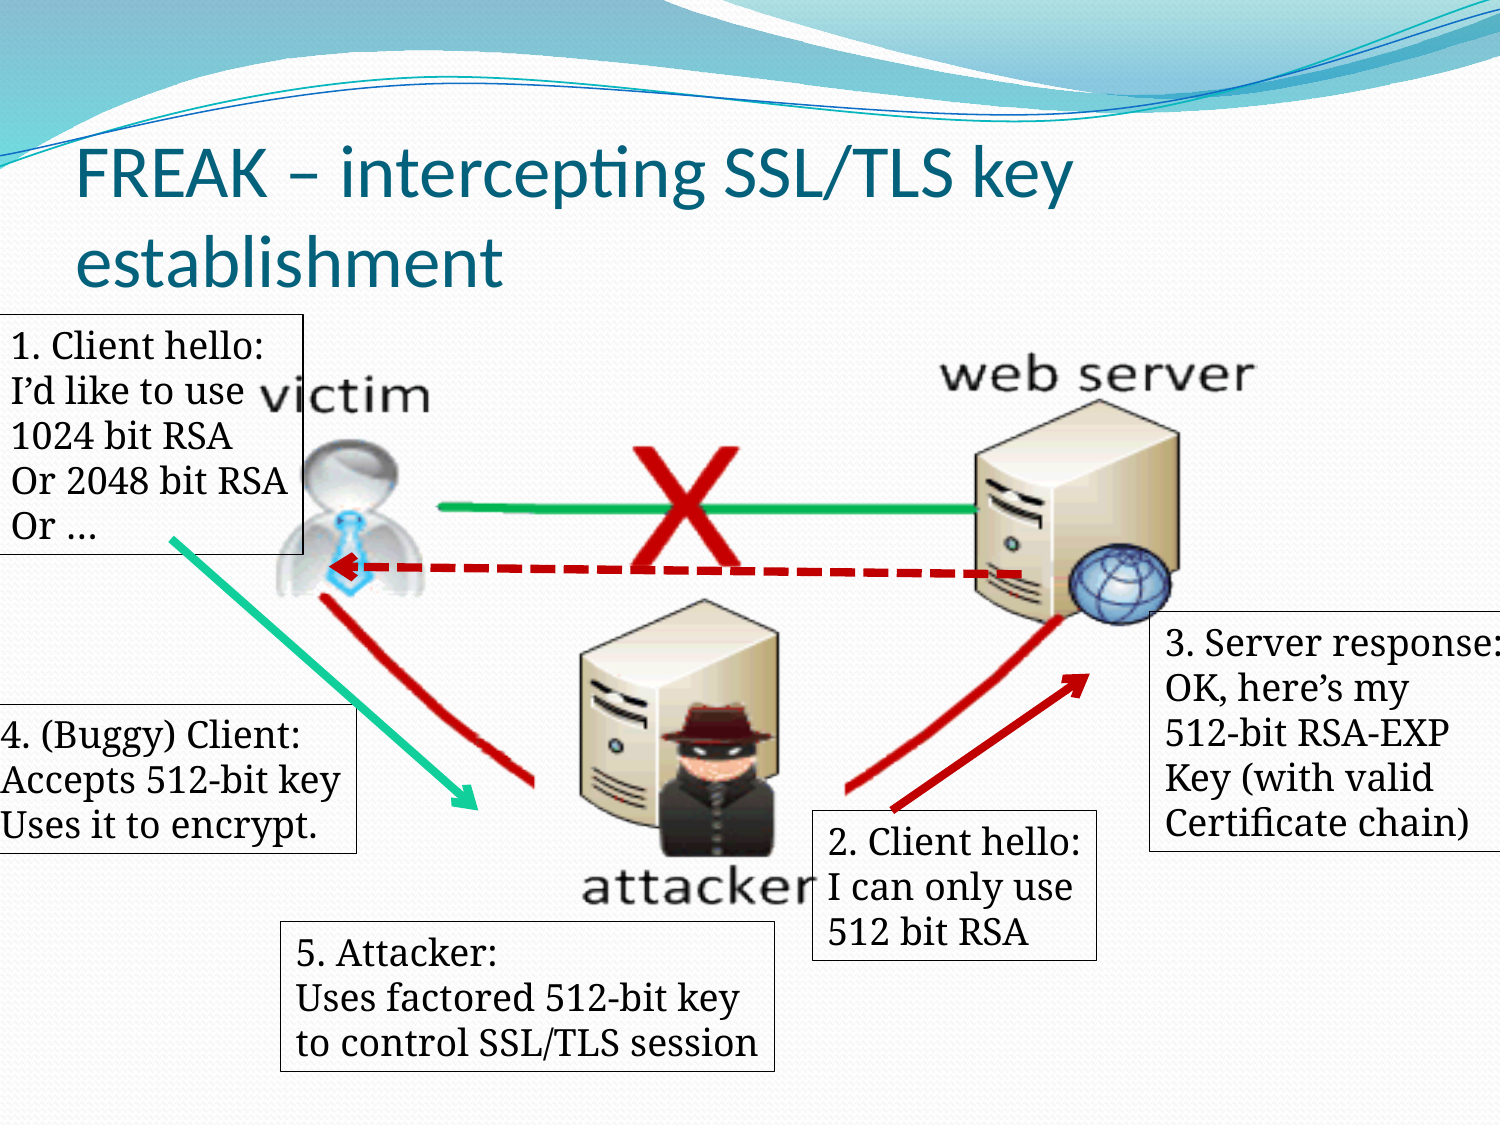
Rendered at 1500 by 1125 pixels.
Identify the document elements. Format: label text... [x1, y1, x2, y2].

text_box 2. Client hello: I can only use 512 bit RSA [812, 920, 1097, 961]
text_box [891, 673, 1091, 811]
title FREAK – intercepting SSL/TLS key establishment [75, 115, 1425, 303]
text_box 4. (Buggy) Client: Accepts 512-bit key Uses it to encrypt. [0, 704, 246, 854]
text_box 5. Attacker: Uses factored 512-bit key to control SSL/TLS session [280, 921, 775, 1072]
picture [253, 349, 1259, 909]
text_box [170, 538, 479, 811]
text_box 3. Server response: OK, here’s my 512-bit RSA-EXP Key (with valid Certificate chain) [1265, 611, 1500, 852]
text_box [328, 566, 1022, 575]
text_box 1. Client hello: I’d like to use 1024 bit RSA Or 2048 bit RSA Or … [0, 314, 304, 555]
